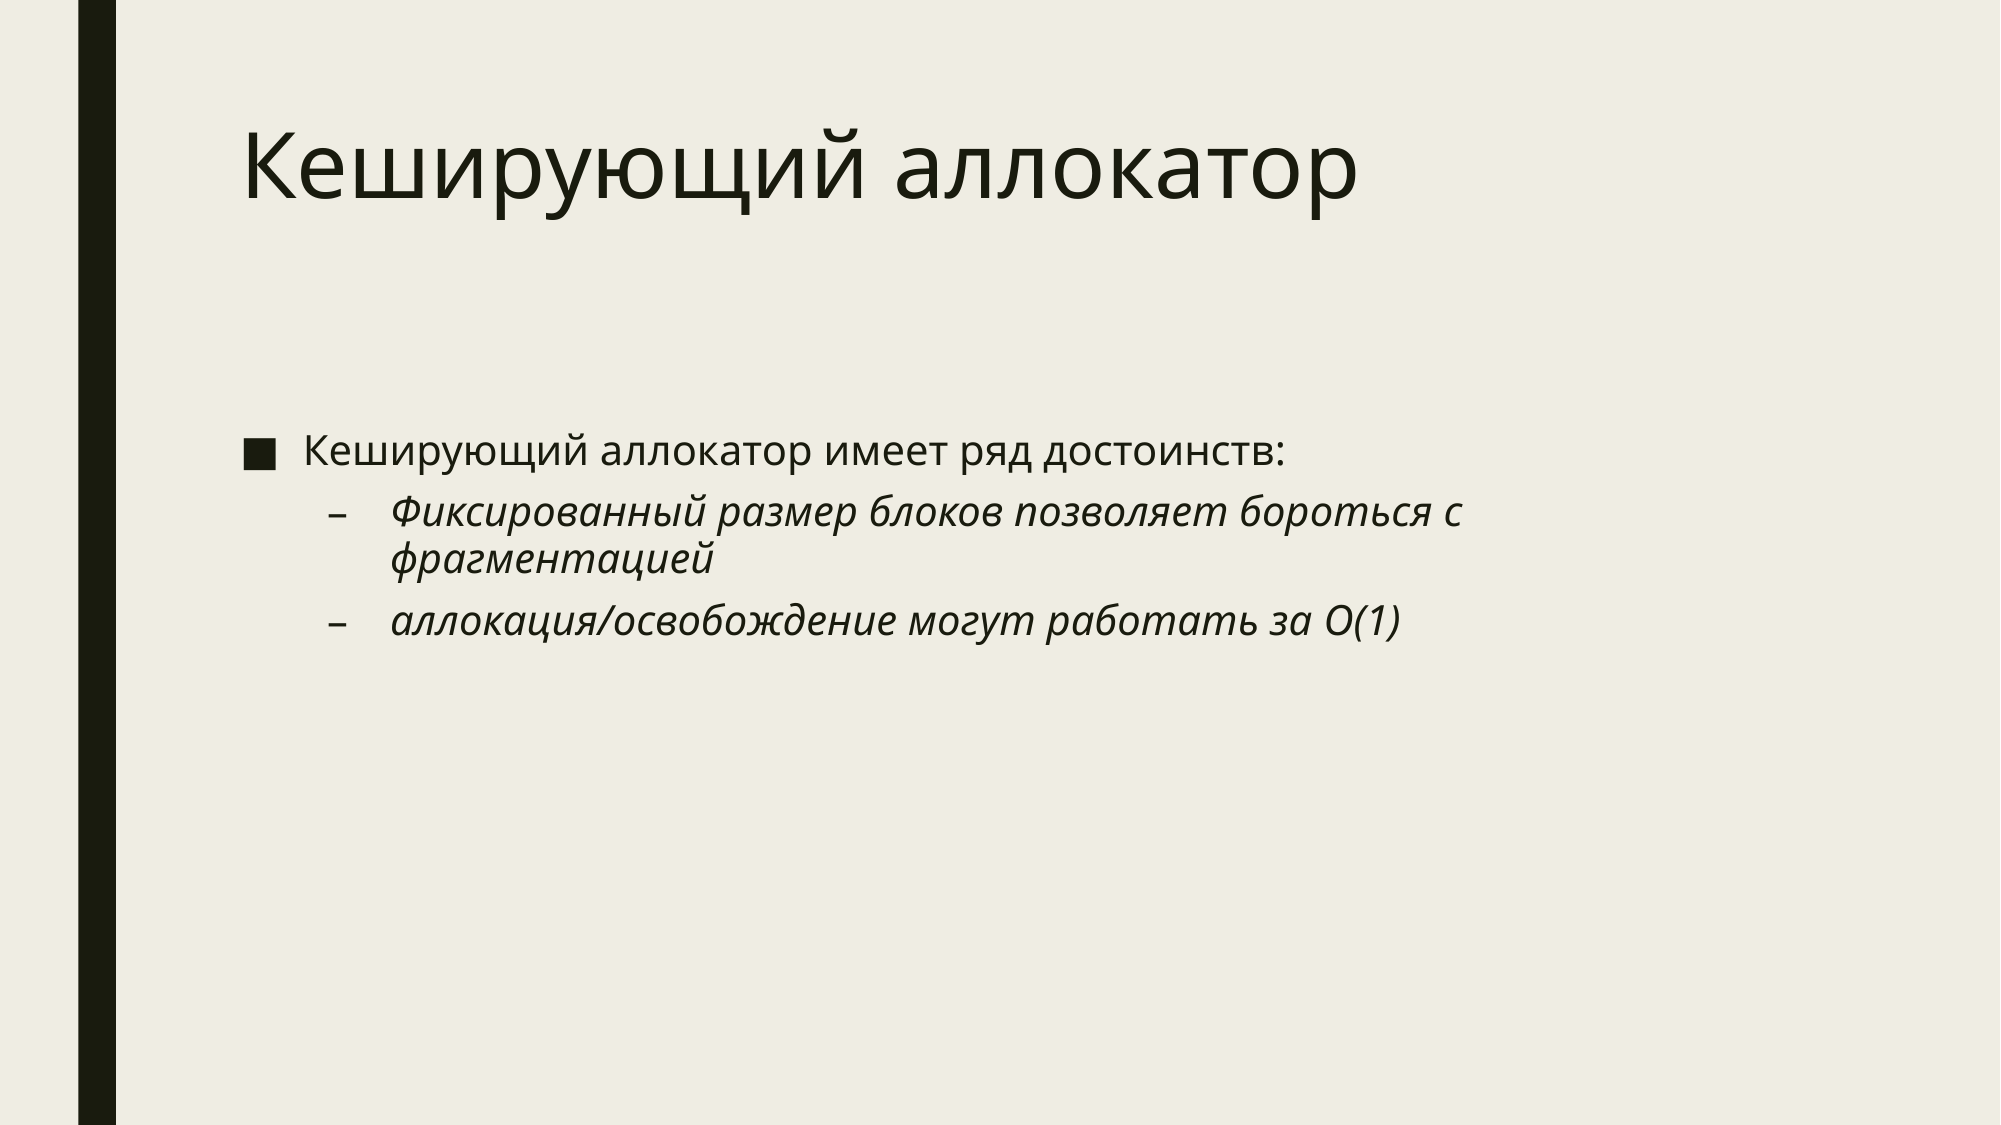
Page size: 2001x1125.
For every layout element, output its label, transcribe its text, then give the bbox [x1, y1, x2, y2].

title Кеширующий аллокатор [225, 112, 1800, 357]
list Кеширующий аллокатор имеет ряд достоинств: Фиксированный размер блоков позволяет бороться с фрагментацией аллокация/освобождение могут работать за O(1) [225, 420, 1800, 647]
